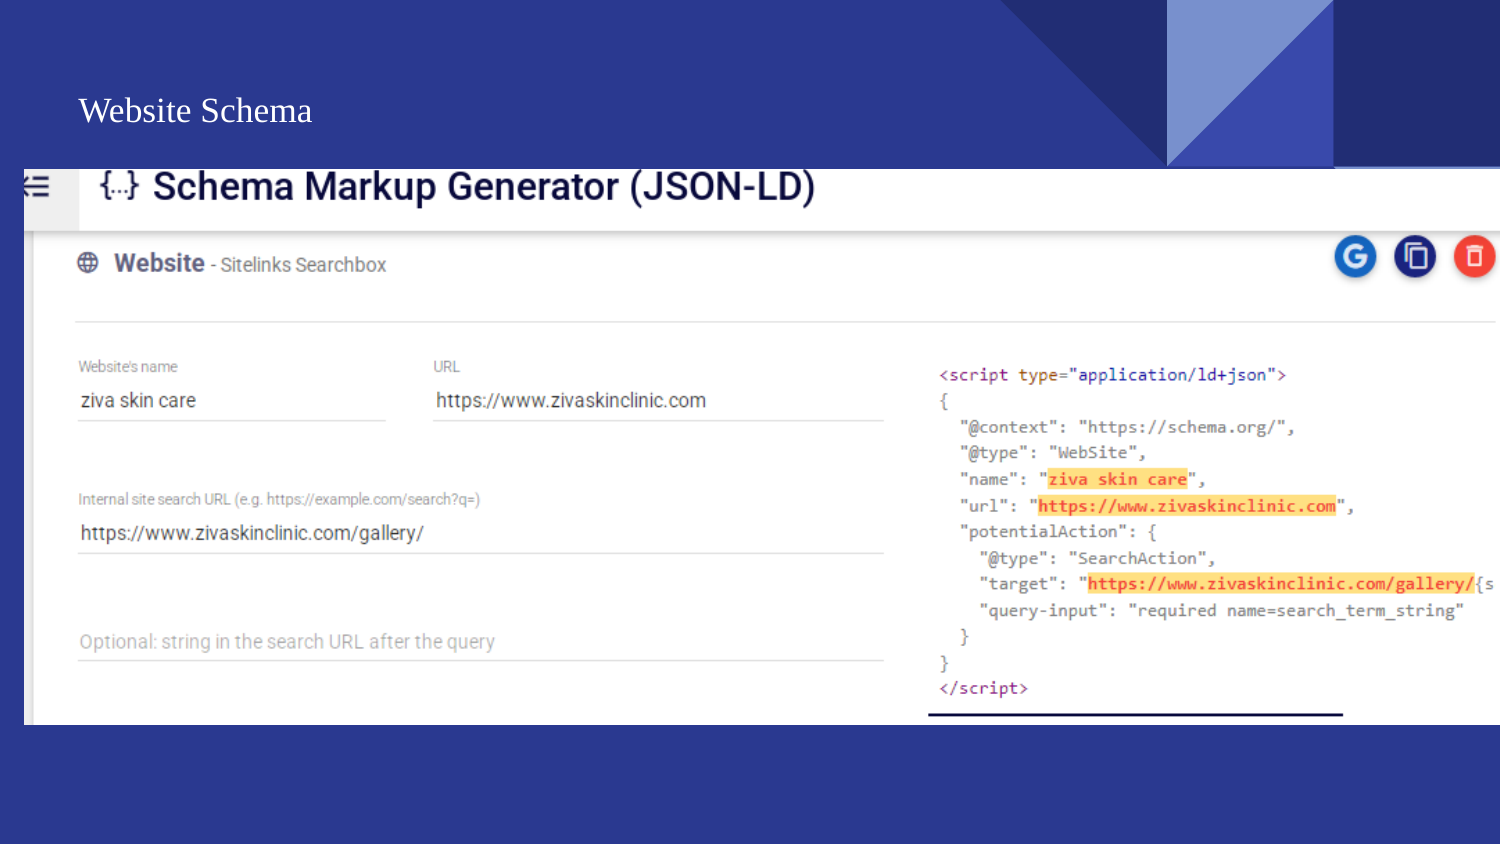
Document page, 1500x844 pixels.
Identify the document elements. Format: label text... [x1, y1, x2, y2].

picture [24, 168, 1500, 725]
title Website Schema [63, 30, 762, 145]
